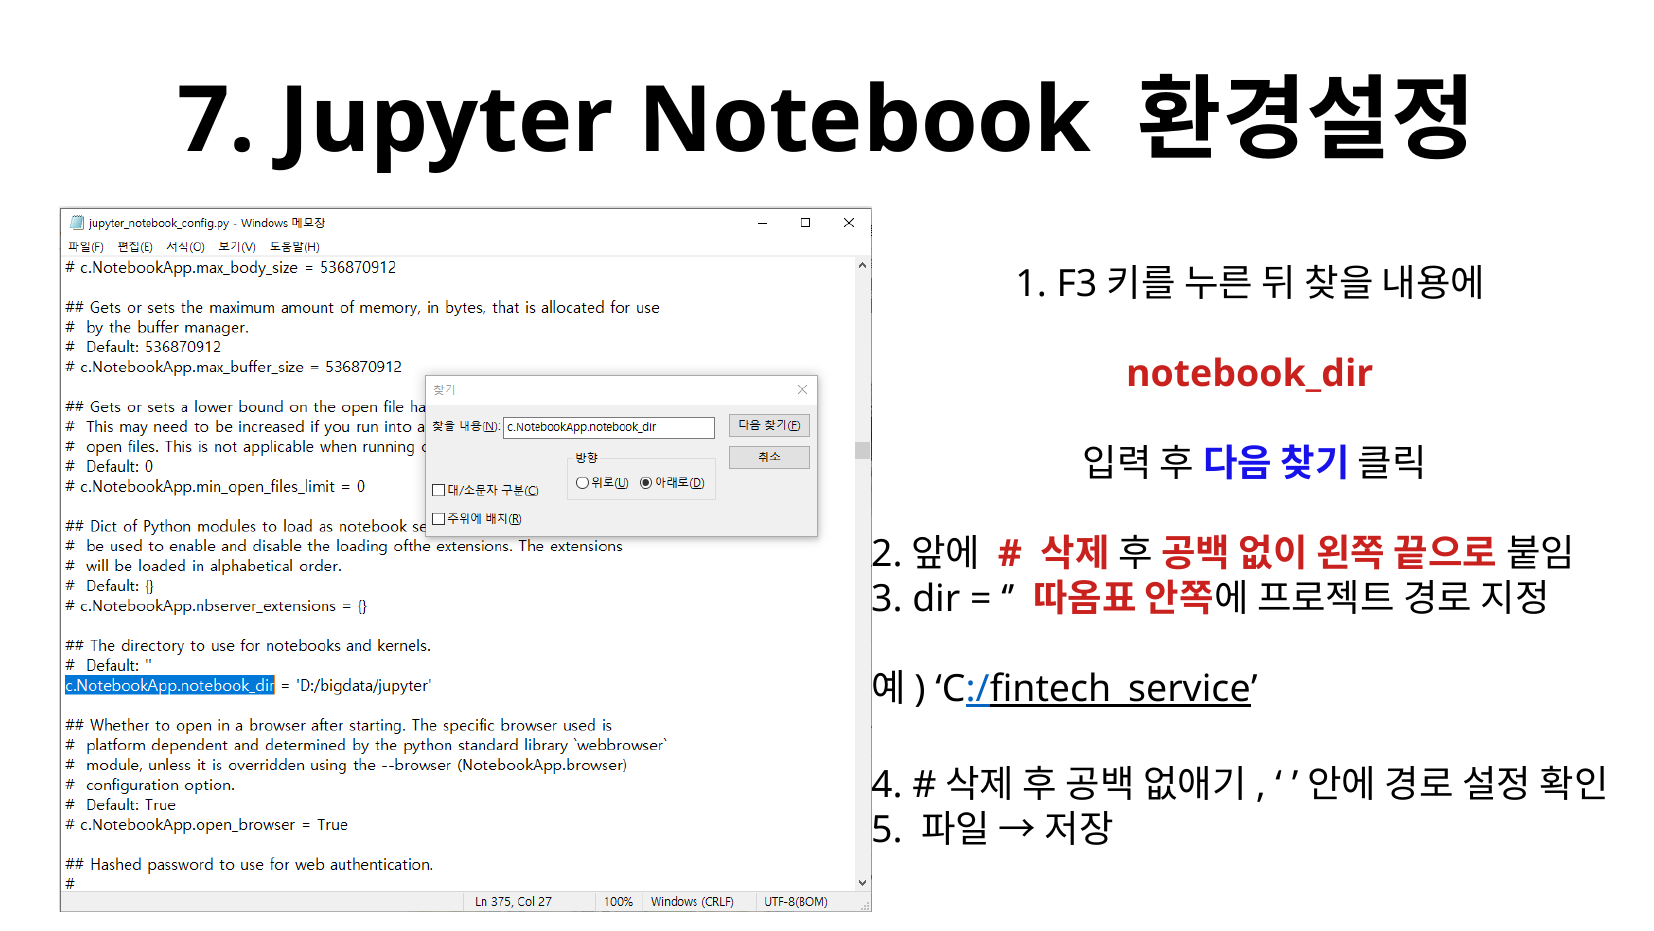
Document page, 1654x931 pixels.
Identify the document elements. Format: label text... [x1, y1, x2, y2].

title 7. Jupyter Notebook 환경설정 [82, 37, 1571, 193]
text_box 1. F3키를 누른 뒤 찾을 내용에 notebook_dir 입력 후 다음 찾기 클릭 2.앞에 # 삭제 후 공백 없이 왼쪽 끝으로 붙임 3. dir = ‘’ 따옴표 안쪽에 프로젝트 경로 지정 예) ‘C:/fintech_service’ 4. #삭제 후 공백 없애기, ‘ ’안에 경로 설정 확인 5. 파일 → 저장 [872, 206, 1654, 886]
picture [59, 206, 872, 912]
